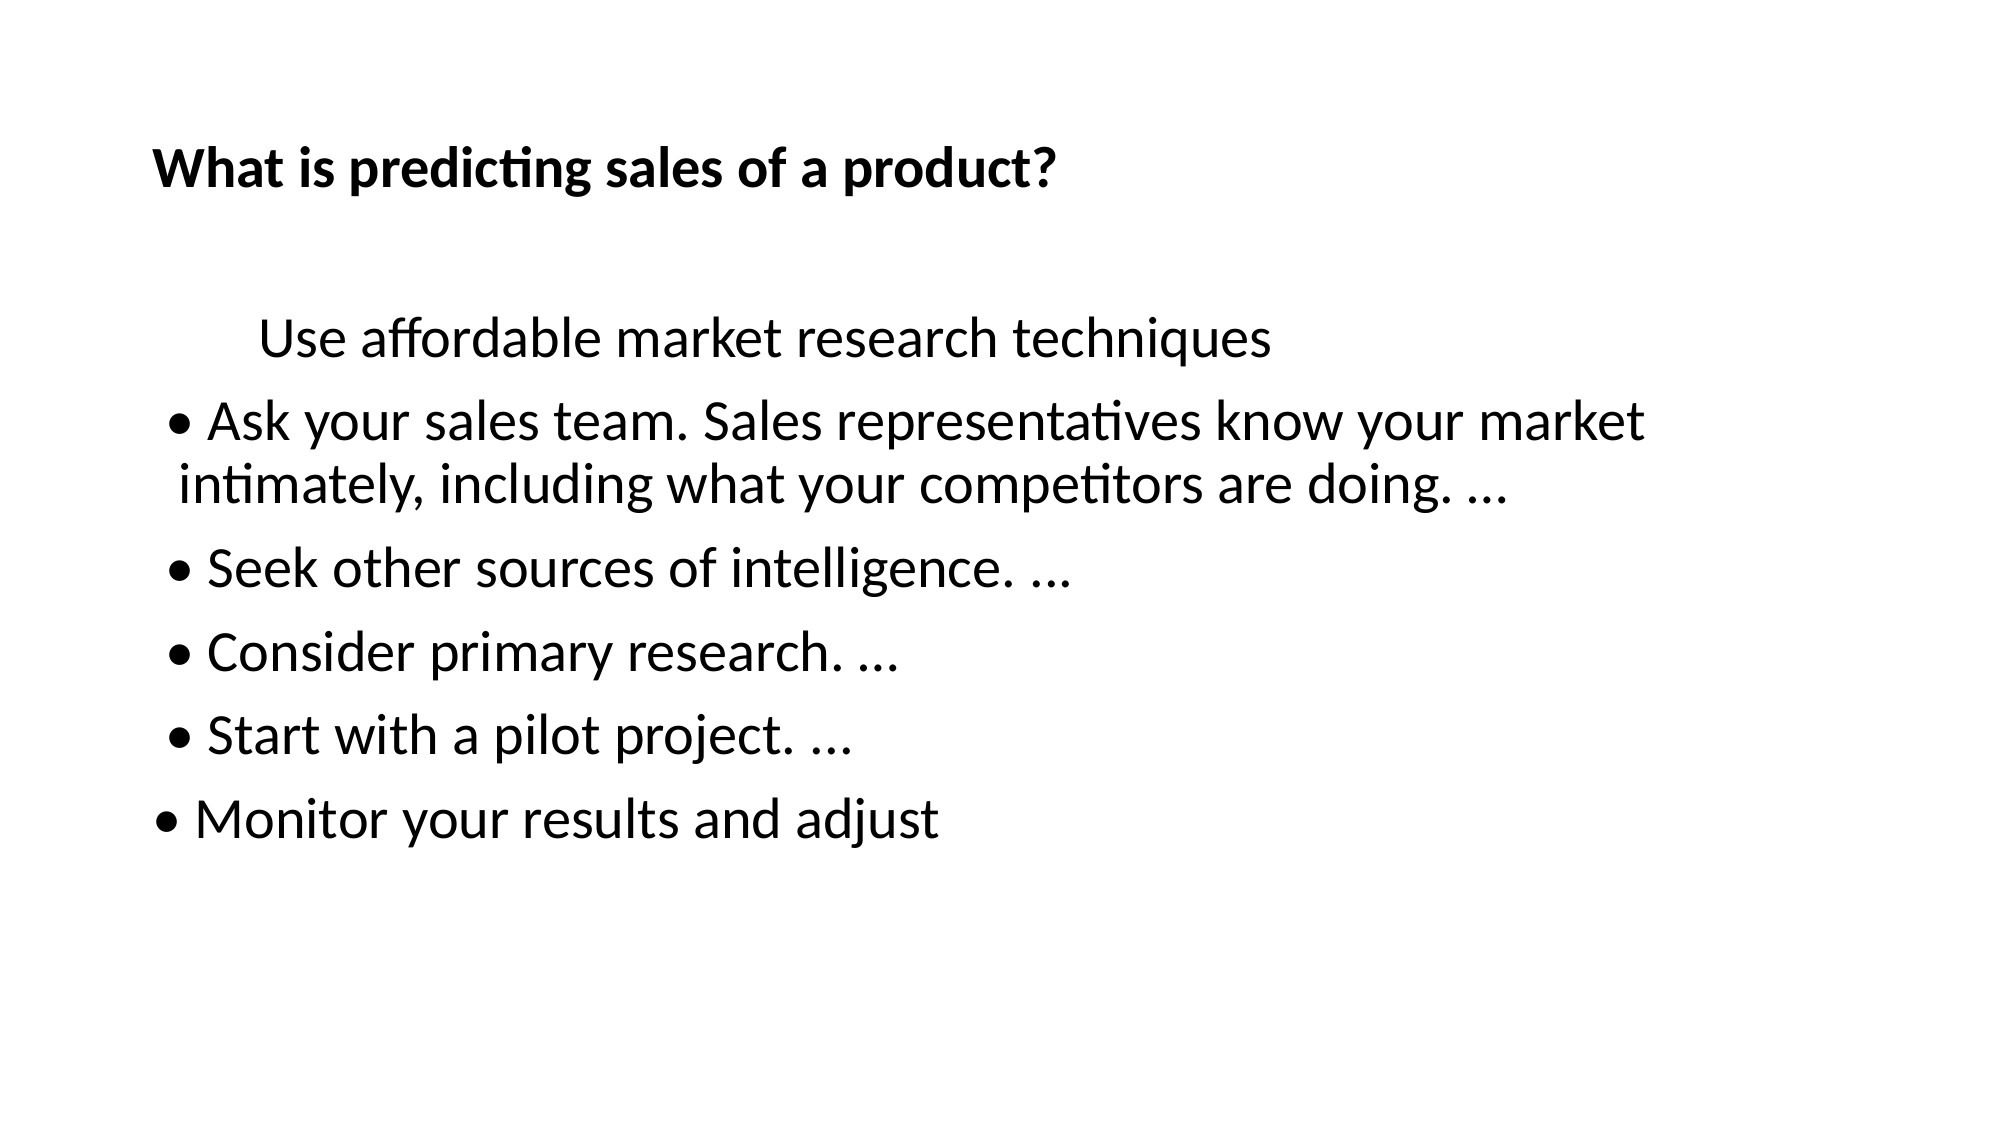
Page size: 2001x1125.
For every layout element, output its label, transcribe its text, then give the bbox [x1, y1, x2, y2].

title What is predicting sales of a product? [137, 59, 1863, 278]
list Use affordable market research techniques • Ask your sales team. Sales representatives know your market intimately, including what your competitors are doing. … • Seek other sources of intelligence. ... • Consider primary research. … • Start with a pilot project. ... • Monitor your results and adjust [137, 299, 1863, 1014]
